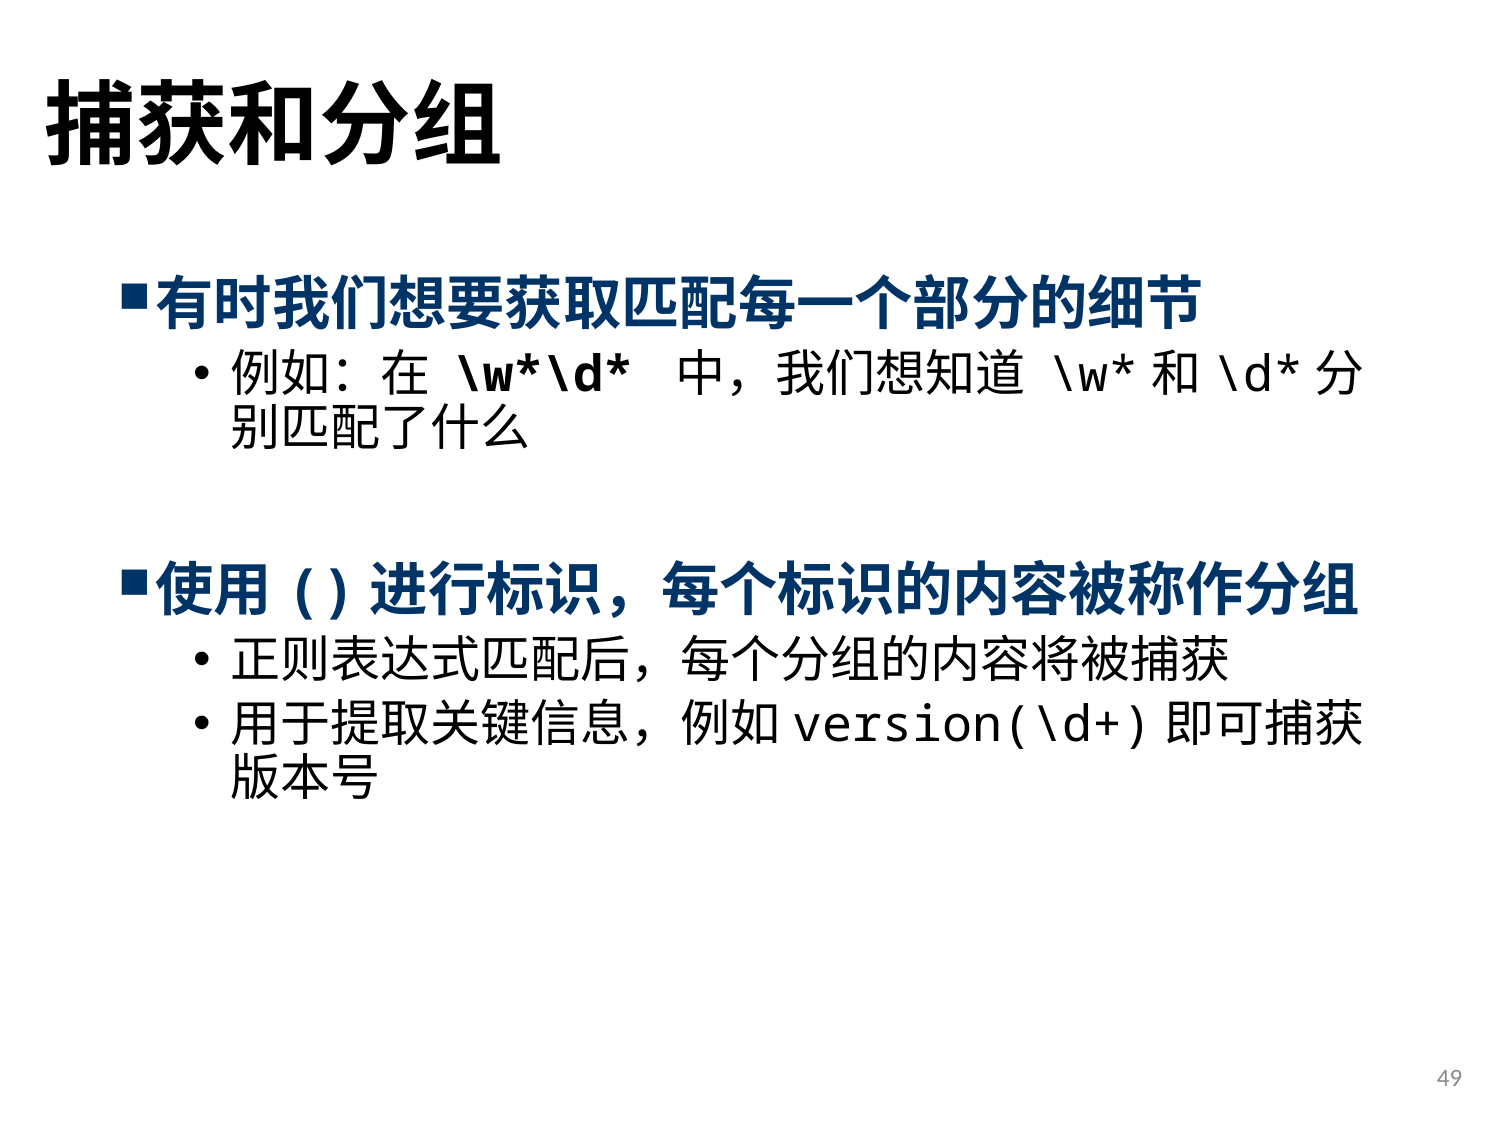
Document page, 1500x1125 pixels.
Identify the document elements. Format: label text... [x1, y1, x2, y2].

list 有时我们想要获取匹配每一个部分的细节 例如：在 \w*\d* 中，我们想知道 \w*和\d*分别匹配了什么 使用()进行标识，每个标识的内容被称作分组 正则表达式匹配后，每个分组的内容将被捕获 用于提取关键信息，例如version(\d+)即可捕获版本号 [103, 267, 1424, 1047]
slide_number 49 [1139, 1046, 1478, 1107]
title 捕获和分组 [29, 19, 1324, 237]
